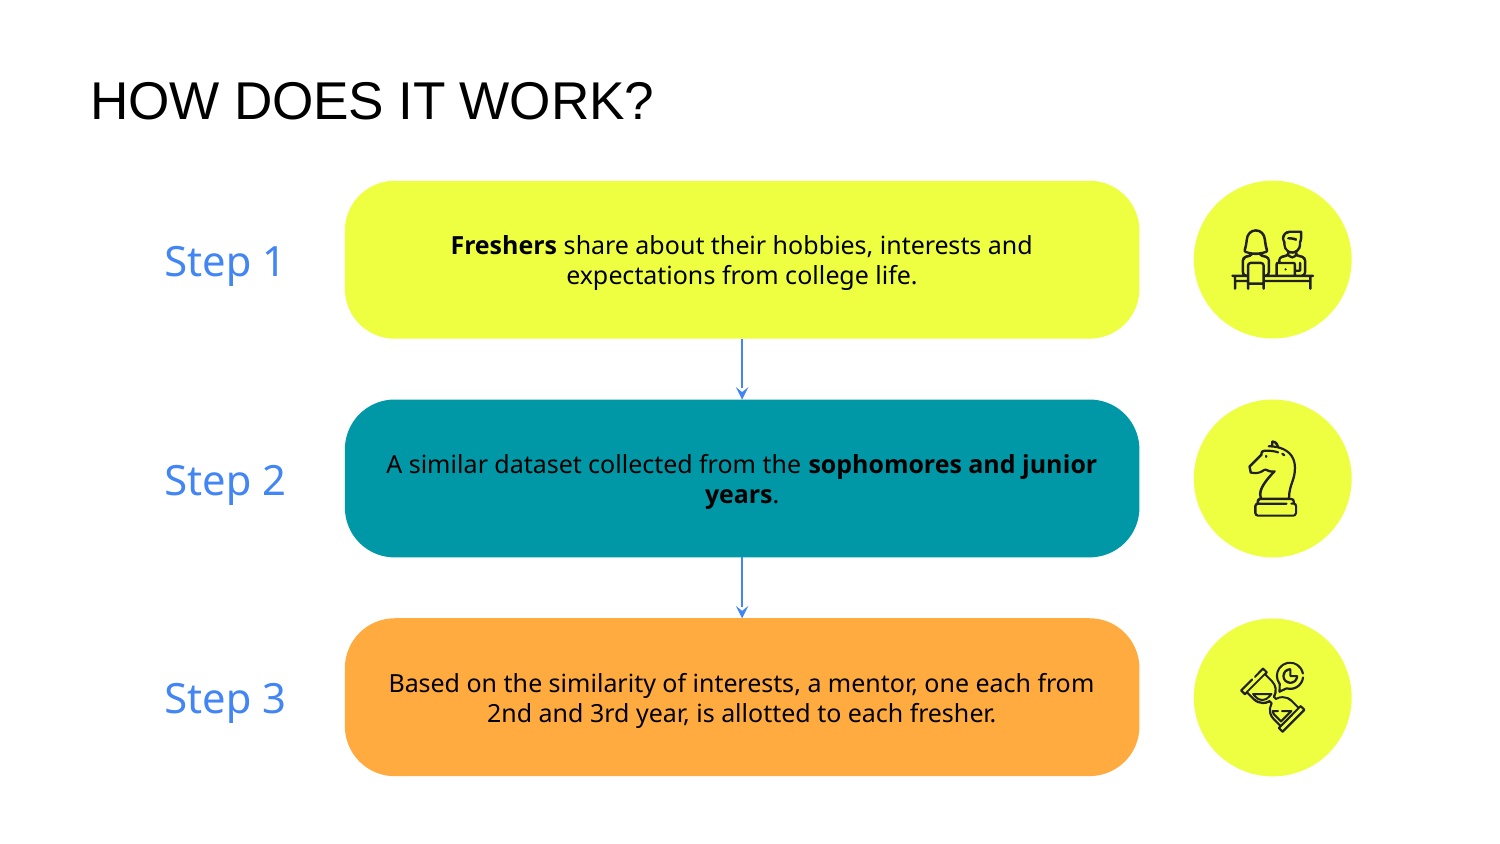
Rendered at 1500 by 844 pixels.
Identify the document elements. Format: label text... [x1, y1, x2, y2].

text_box [1193, 618, 1352, 777]
text_box Step 3 [105, 660, 345, 734]
text_box Freshers share about their hobbies, interests and expectations from college life.​ [344, 180, 1140, 339]
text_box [1248, 440, 1298, 517]
text_box Step 1 [105, 222, 345, 297]
text_box Based on the similarity of interests, a mentor, one each from 2nd and 3rd year, is allotted to each fresher. [344, 618, 1140, 777]
text_box [1193, 399, 1352, 558]
text_box Step 2 [105, 441, 345, 516]
text_box A similar dataset collected from the sophomores and junior years. [344, 399, 1140, 558]
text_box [1239, 661, 1306, 733]
title HOW DOES IT WORK? [75, 51, 1425, 146]
text_box [1193, 180, 1352, 339]
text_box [1230, 228, 1315, 291]
